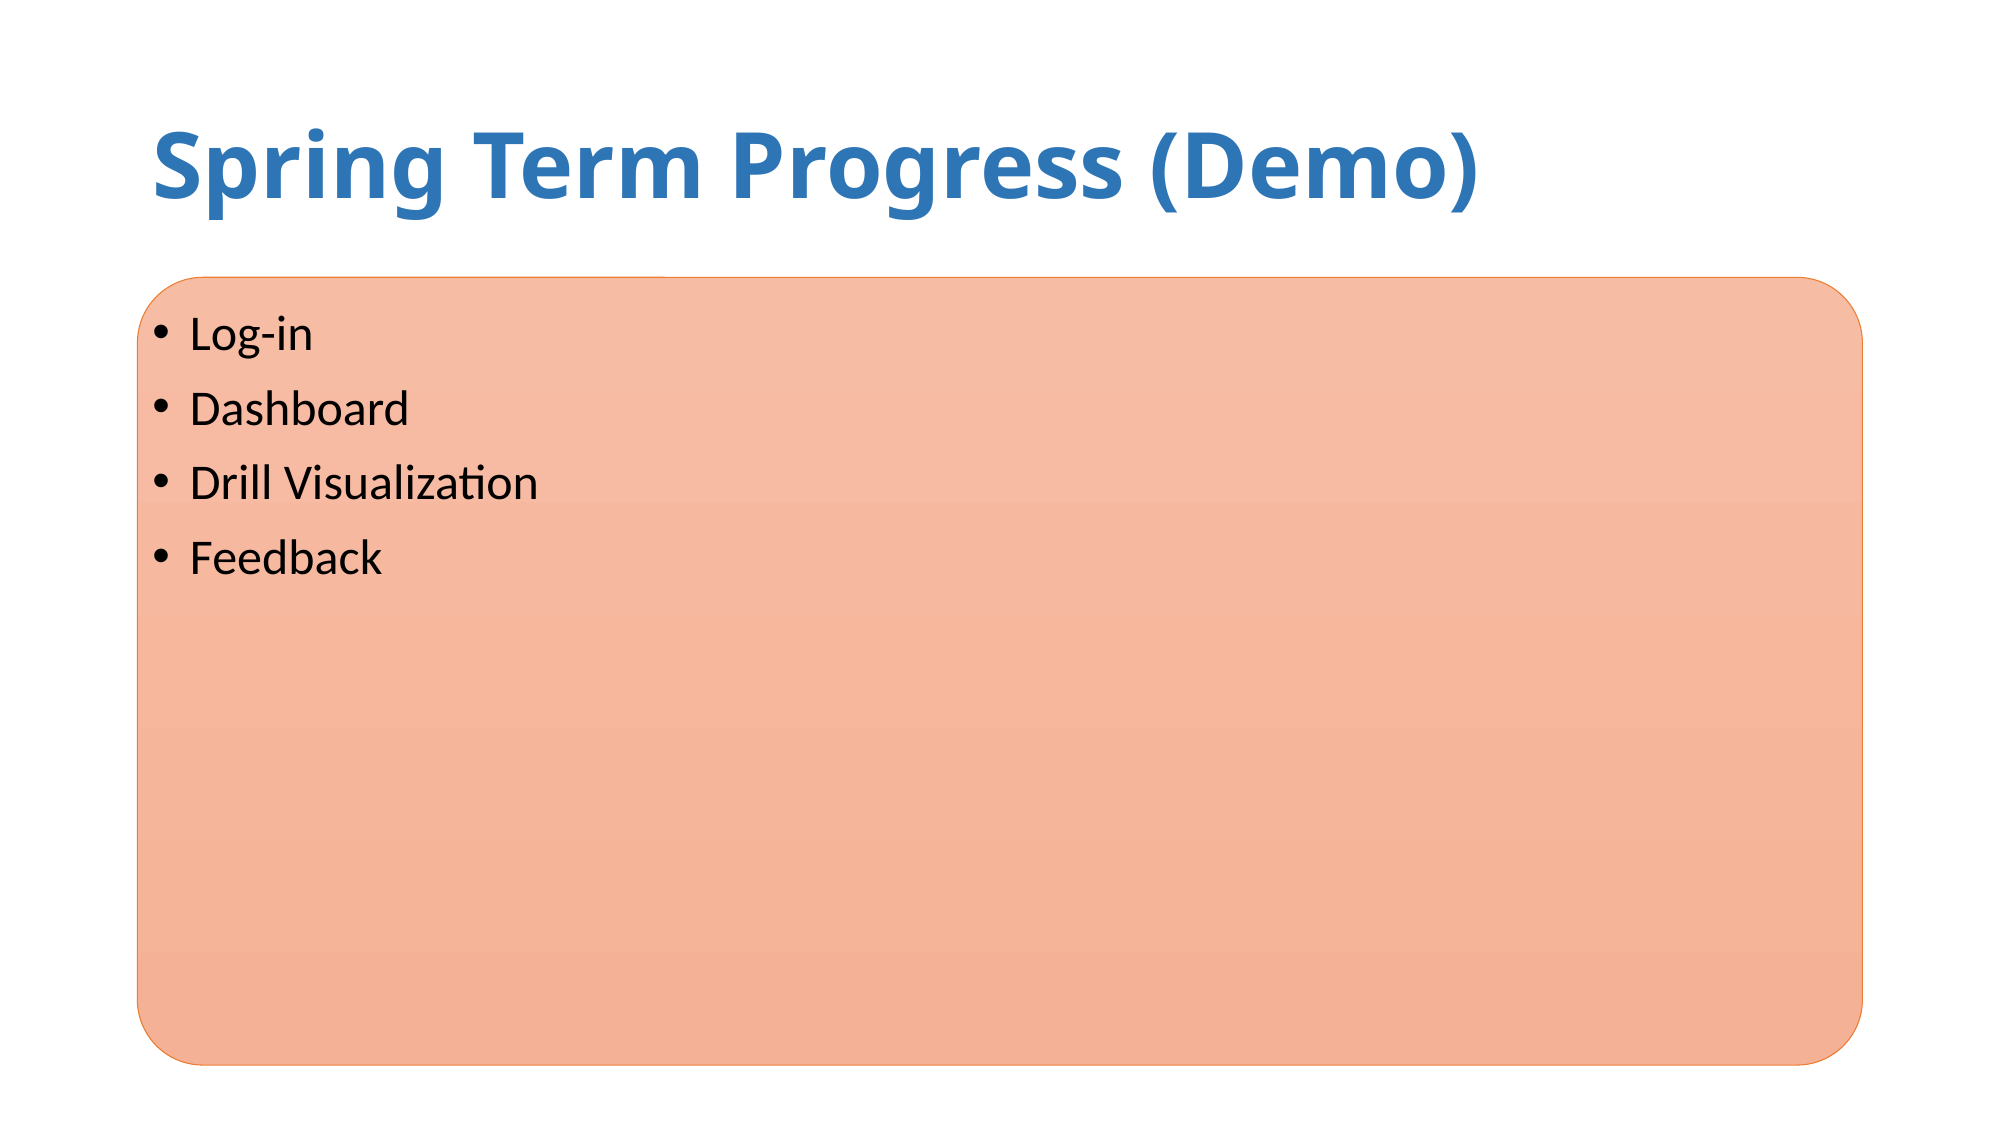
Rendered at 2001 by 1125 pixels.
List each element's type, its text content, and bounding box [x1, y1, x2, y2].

title Spring Term Progress (Demo) [137, 59, 1863, 278]
text_box [153, 276, 1847, 299]
list Log-in Dashboard Drill Visualization Feedback [137, 299, 1863, 1066]
